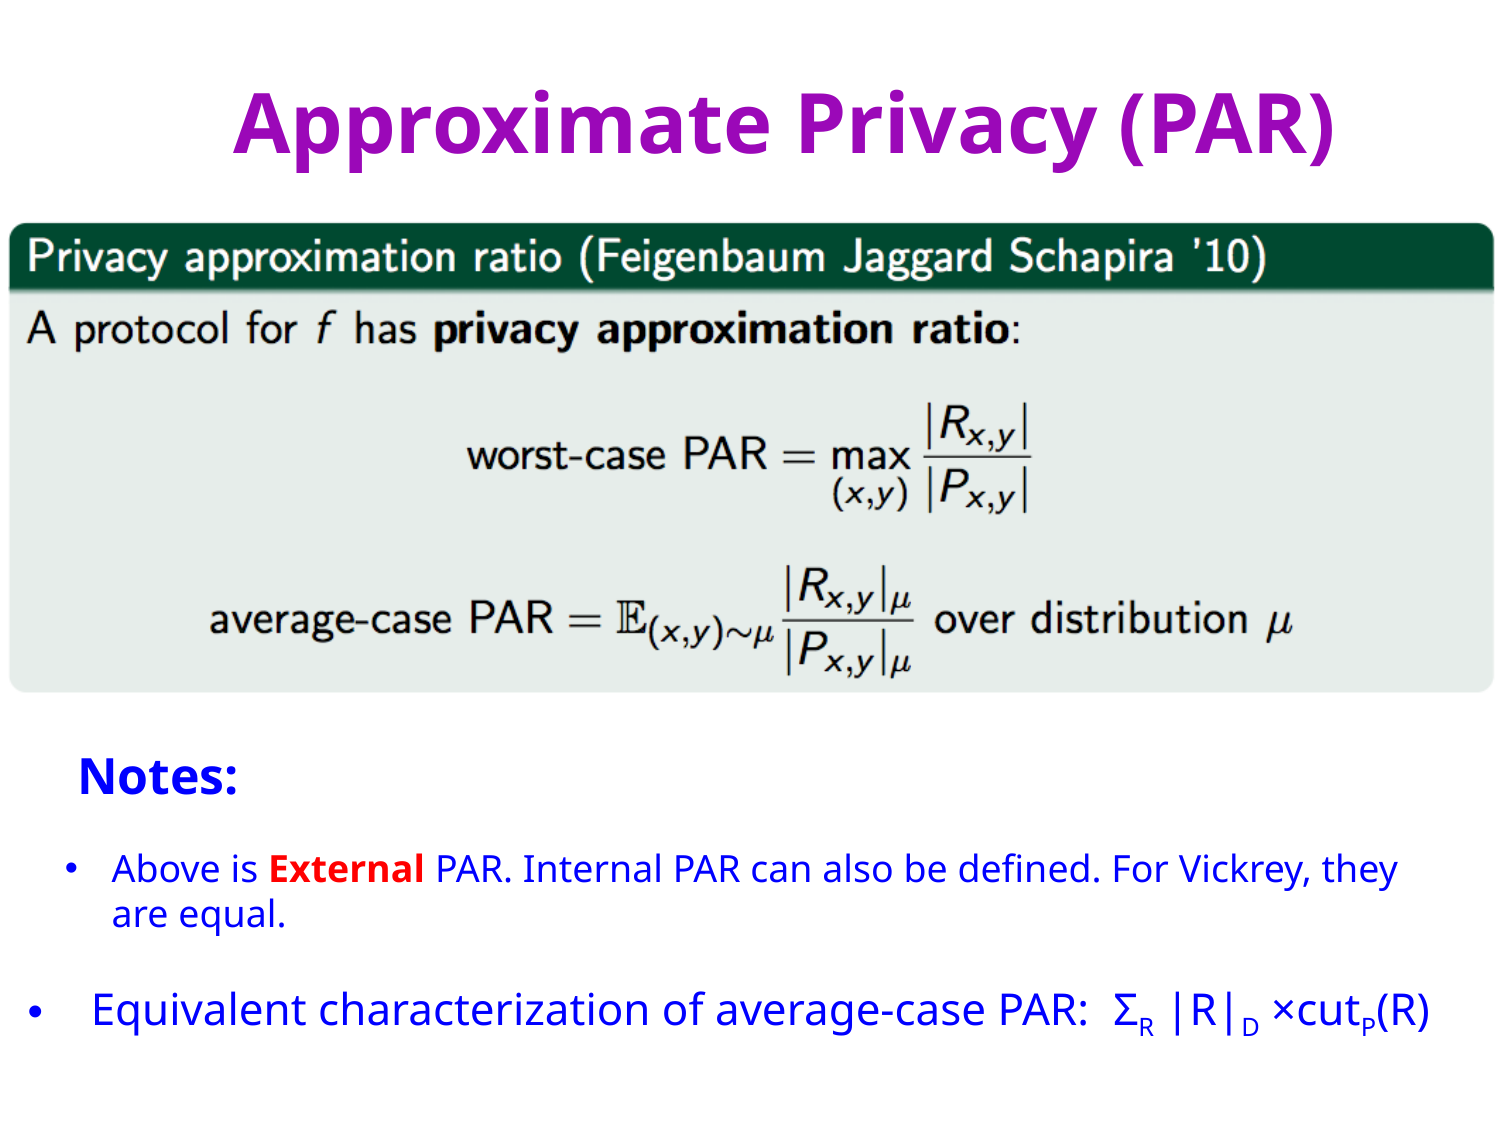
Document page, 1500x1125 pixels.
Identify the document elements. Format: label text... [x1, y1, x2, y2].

subtitle Equivalent characterization of average-case PAR: ΣR |R|D ×cutP(R) [12, 912, 1450, 1063]
text_box Approximate Privacy (PAR) [218, 62, 1352, 178]
text_box Above is External PAR. Internal PAR can also be defined. For Vickrey, they are equal. [49, 837, 1463, 943]
picture [0, 212, 1500, 712]
text_box Notes: [62, 737, 544, 813]
